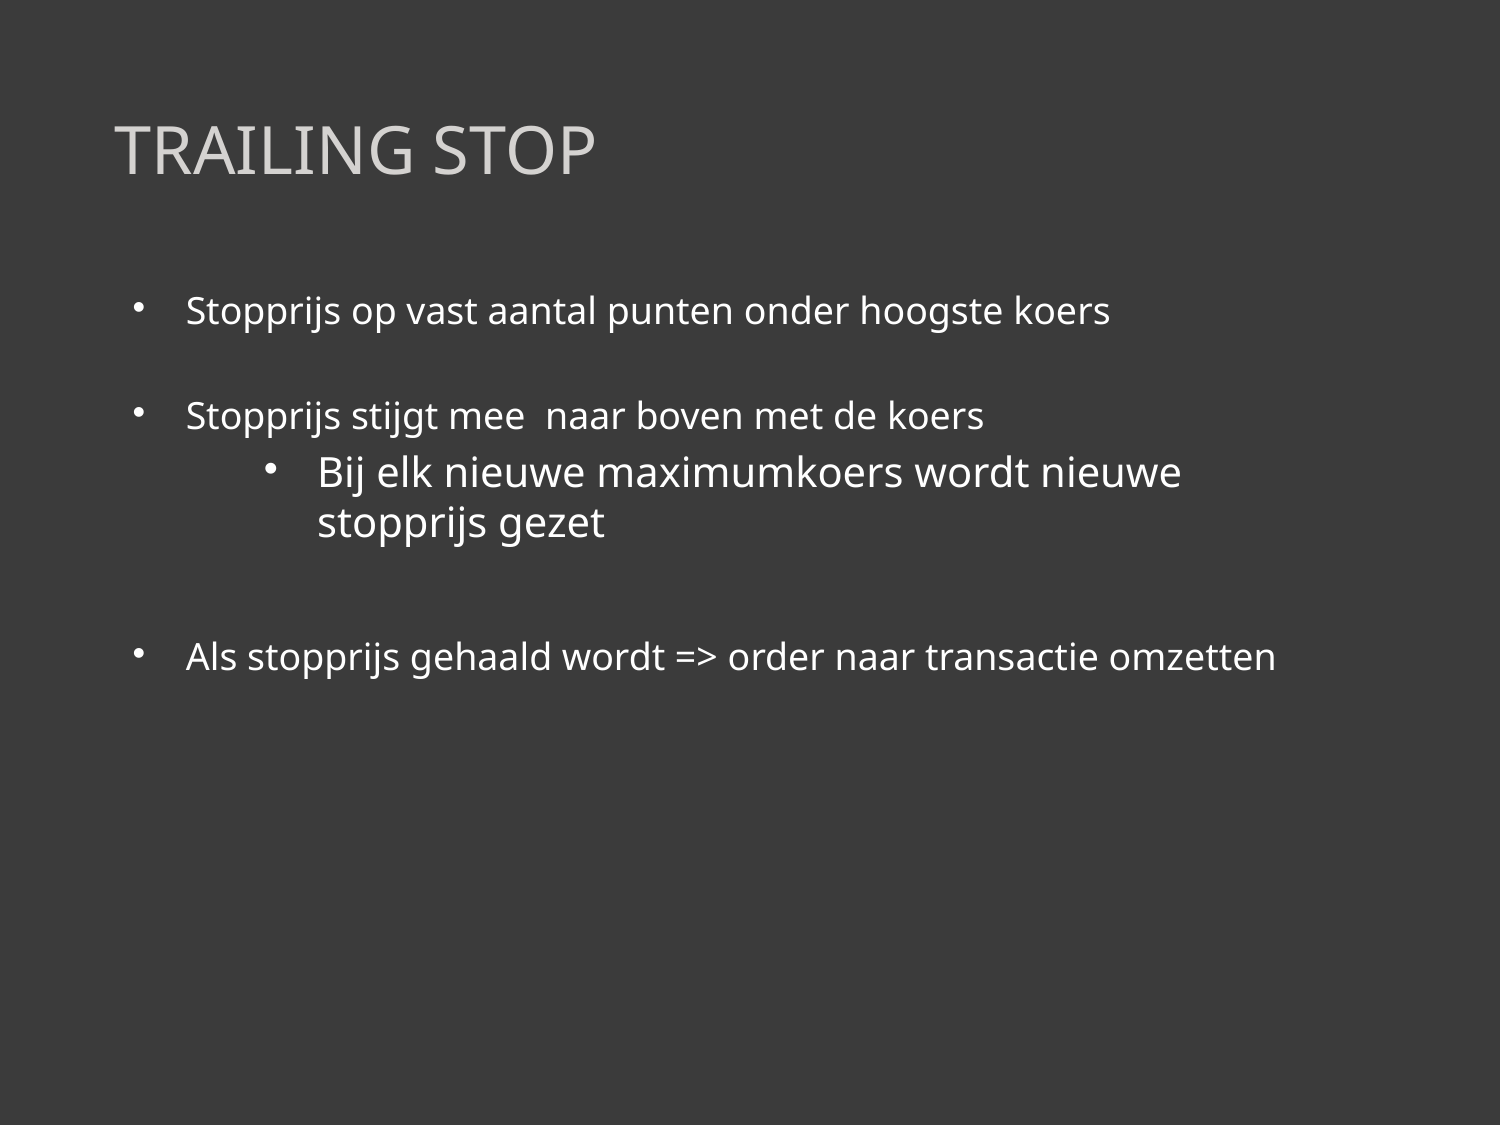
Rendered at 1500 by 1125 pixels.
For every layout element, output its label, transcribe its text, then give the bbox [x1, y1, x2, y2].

list Stopprijs op vast aantal punten onder hoogste koers Stopprijs stijgt mee naar boven met de koers Bij elk nieuwe maximumkoers wordt nieuwe stopprijs gezet Als stopprijs gehaald wordt => order naar transactie omzetten [99, 287, 1376, 938]
title Trailing stop [99, 24, 1377, 188]
